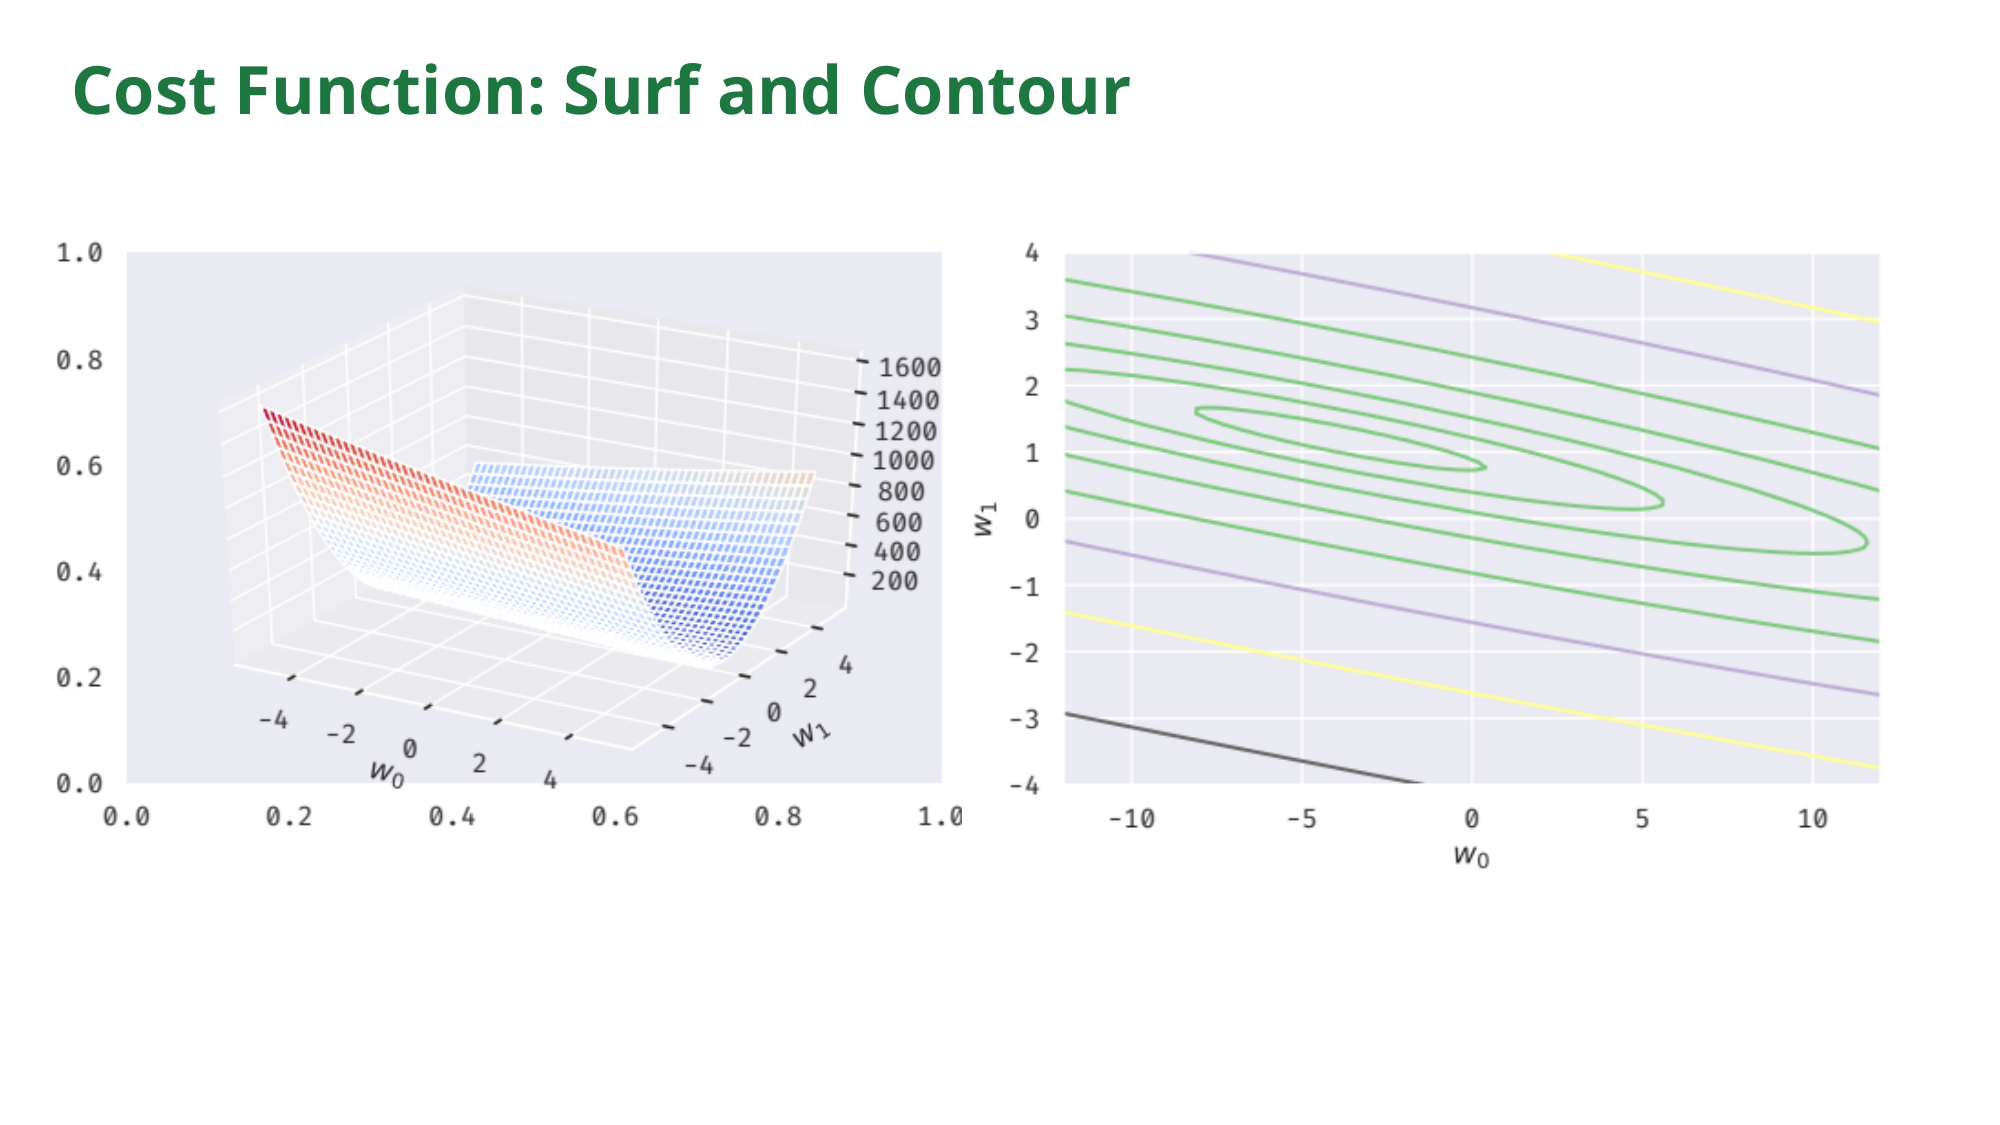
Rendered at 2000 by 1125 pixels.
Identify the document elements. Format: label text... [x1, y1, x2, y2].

picture [56, 238, 963, 828]
title Cost Function: Surf and Contour [56, 52, 1931, 137]
picture [971, 238, 1893, 869]
